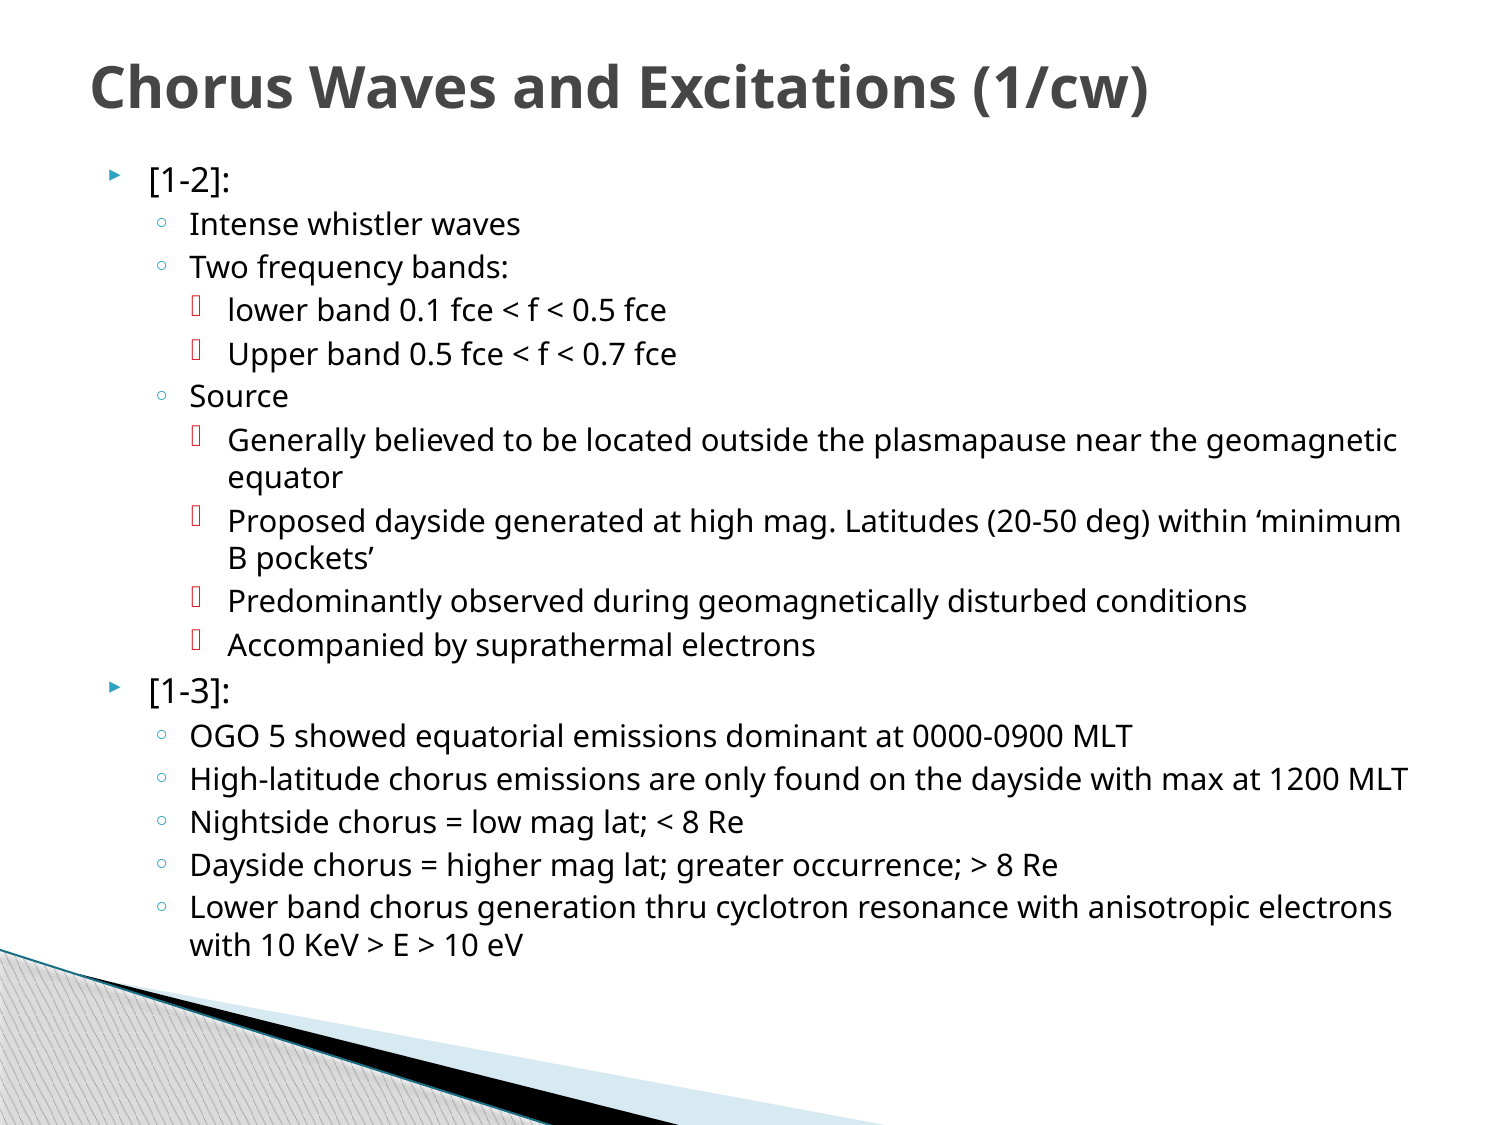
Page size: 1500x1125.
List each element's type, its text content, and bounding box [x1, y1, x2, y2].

title Chorus Waves and Excitations (1/cw) [75, 45, 1425, 125]
list [1-2]: Intense whistler waves Two frequency bands: lower band 0.1 fce < f < 0.5 fce Upper band 0.5 fce < f < 0.7 fce Source Generally believed to be located outside the plasmapause near the geomagnetic equator Proposed dayside generated at high mag. Latitudes (20-50 deg) within ‘minimum B pockets’ Predominantly observed during geomagnetically disturbed conditions Accompanied by suprathermal electrons [1-3]: OGO 5 showed equatorial emissions dominant at 0000-0900 MLT High-latitude chorus emissions are only found on the dayside with max at 1200 MLT Nightside chorus = low mag lat; < 8 Re Dayside chorus = higher mag lat; greater occurrence; > 8 Re Lower band chorus generation thru cyclotron resonance with anisotropic electrons with 10 KeV > E > 10 eV [75, 149, 1425, 986]
